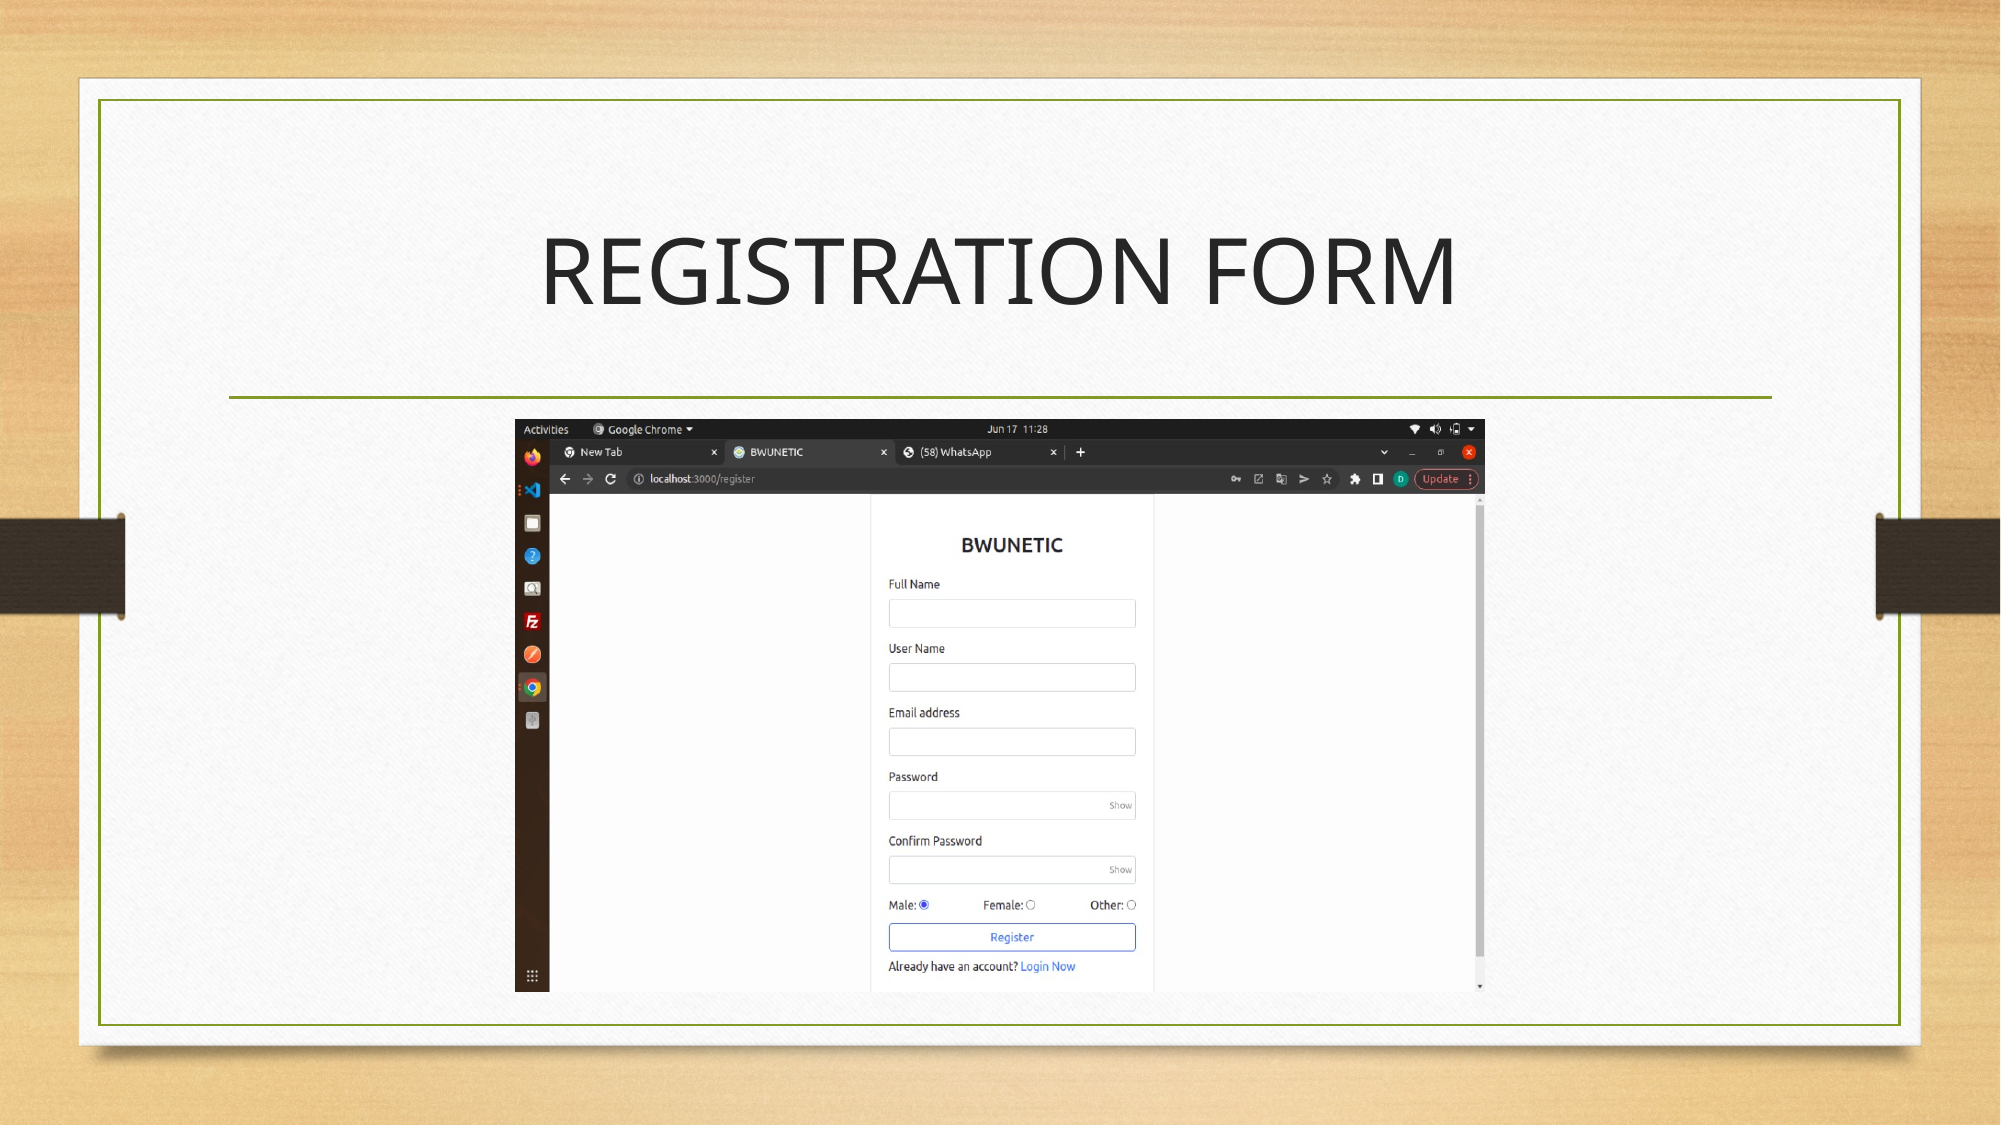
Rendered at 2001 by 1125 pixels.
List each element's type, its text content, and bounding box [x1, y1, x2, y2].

picture [0, 0, 2001, 1125]
title REGISTRATION FORM [212, 161, 1788, 375]
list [515, 419, 1485, 993]
